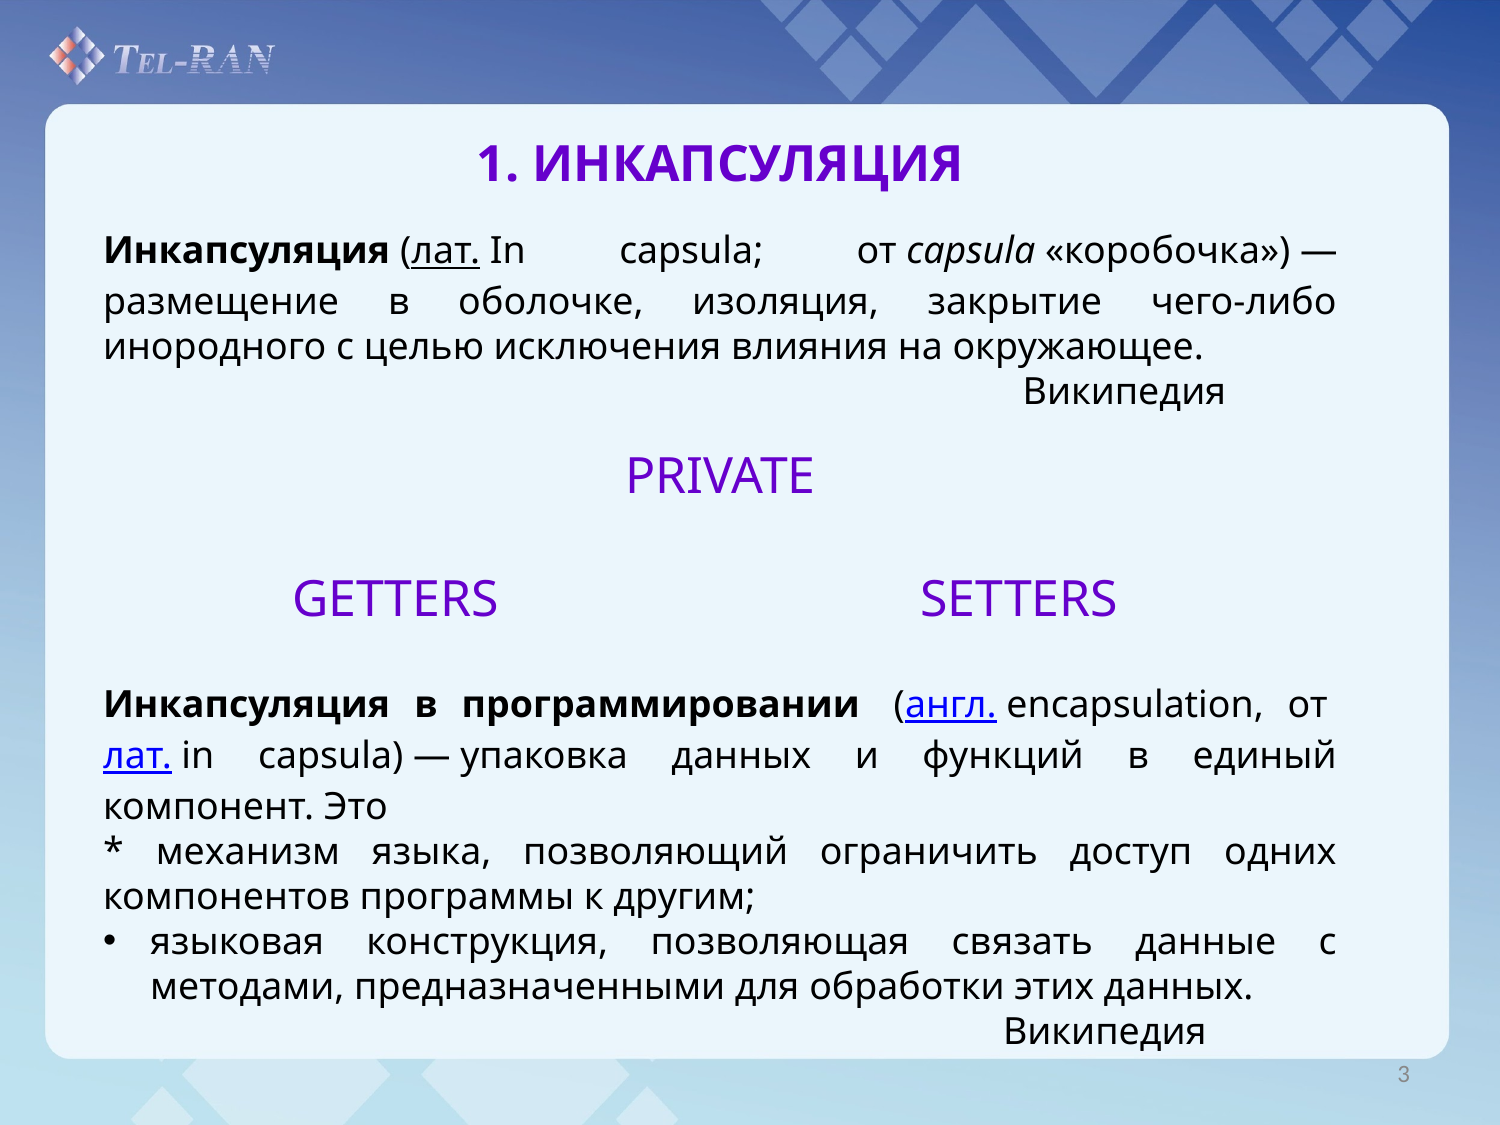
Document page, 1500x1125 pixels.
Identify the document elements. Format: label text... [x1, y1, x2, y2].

text_box 1. ИНКАПСУЛЯЦИЯ [88, 124, 1353, 199]
text_box Инкапсуляция (лат. In capsula; от capsula «коробочка») — размещение в оболочке, изоляция, закрытие чего-либо инородного с целью исключения влияния на окружающее. Википедия [88, 218, 1353, 420]
picture [0, 0, 1500, 1125]
text_box GETTERS [183, 558, 609, 634]
slide_number 3 [1074, 1042, 1425, 1103]
text_box Инкапсуляция в программировании (англ. encapsulation, от лат. in capsula) — упаковка данных и функций в единый компонент. Это * механизм языка, позволяющий ограничить доступ одних компонентов программы к другим; языковая конструкция, позволяющая связать данные с методами, предназначенными для обработки этих данных. Википедия [88, 672, 1353, 1060]
text_box PRIVATE [507, 436, 934, 512]
text_box SETTERS [806, 558, 1232, 634]
